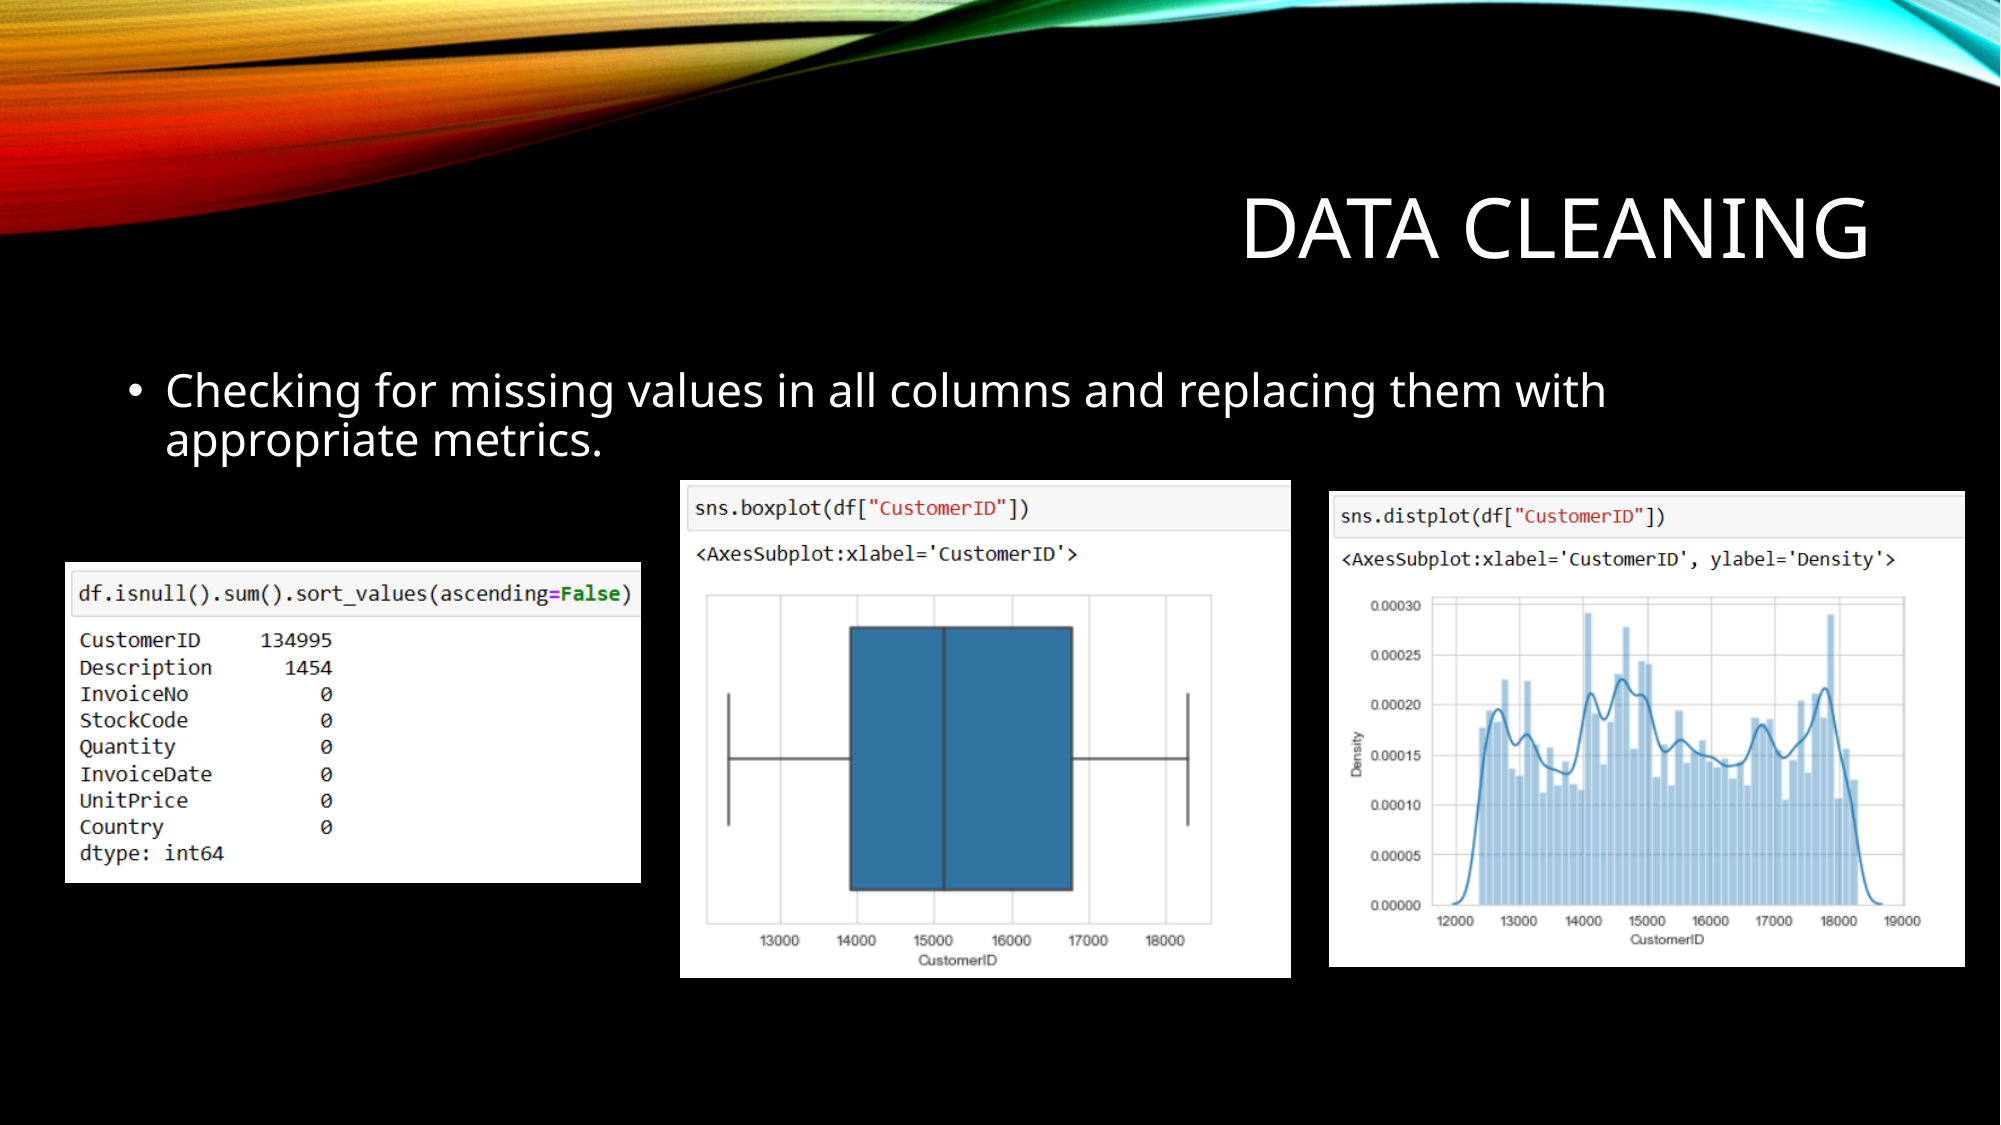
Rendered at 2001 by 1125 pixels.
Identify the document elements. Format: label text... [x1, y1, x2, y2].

picture [65, 562, 641, 883]
picture [679, 480, 1291, 978]
list Checking for missing values in all columns and replacing them with appropriate metrics. [112, 360, 1888, 1021]
picture [1329, 491, 1965, 967]
title Data Cleaning [474, 125, 1888, 338]
picture [0, 0, 2000, 237]
